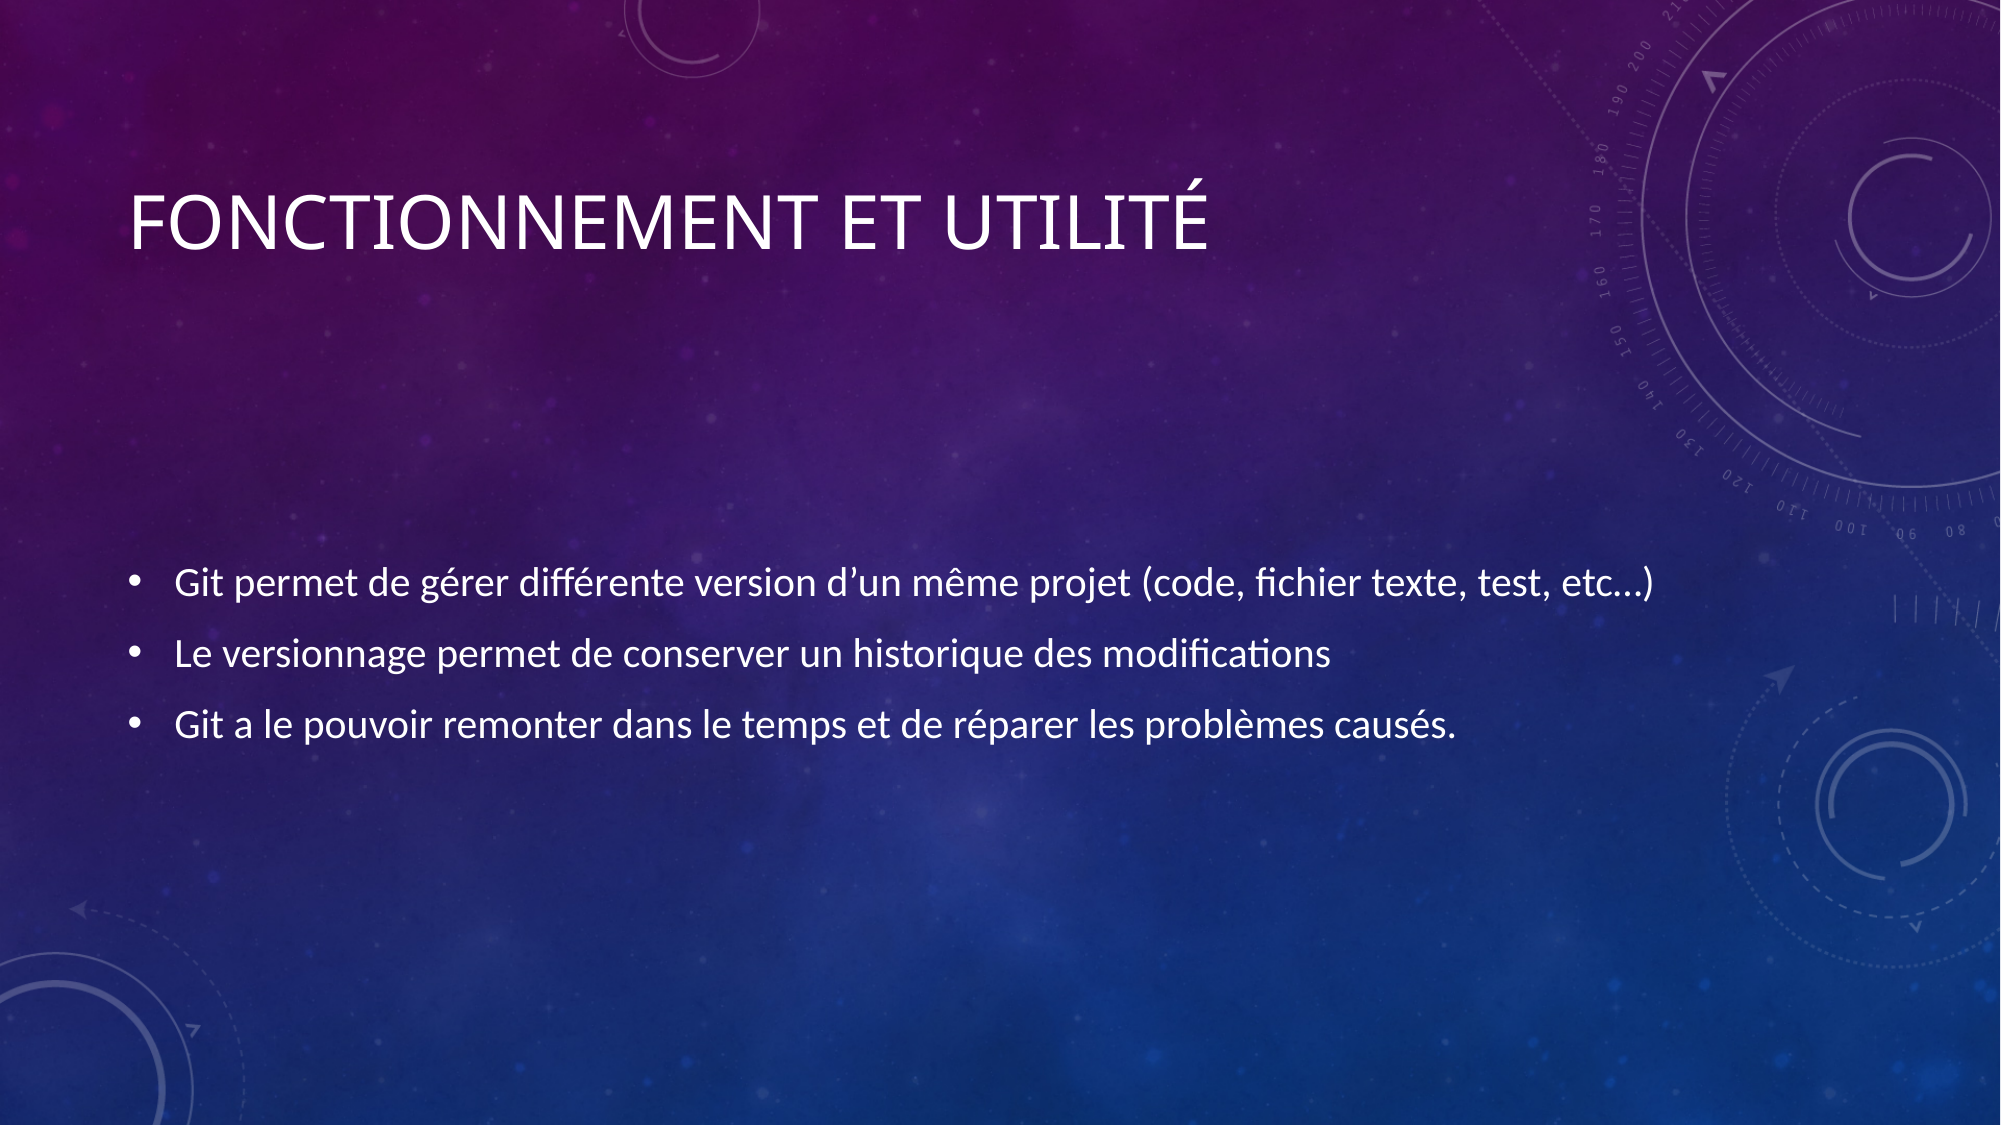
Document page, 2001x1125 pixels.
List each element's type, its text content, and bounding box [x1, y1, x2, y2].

picture [0, 0, 2001, 1125]
list Git permet de gérer différente version d’un même projet (code, fichier texte, test, etc…) Le versionnage permet de conserver un historique des modifications Git a le pouvoir remonter dans le temps et de réparer les problèmes causés. [112, 351, 1775, 950]
title Fonctionnement et utilité [112, 99, 1775, 339]
